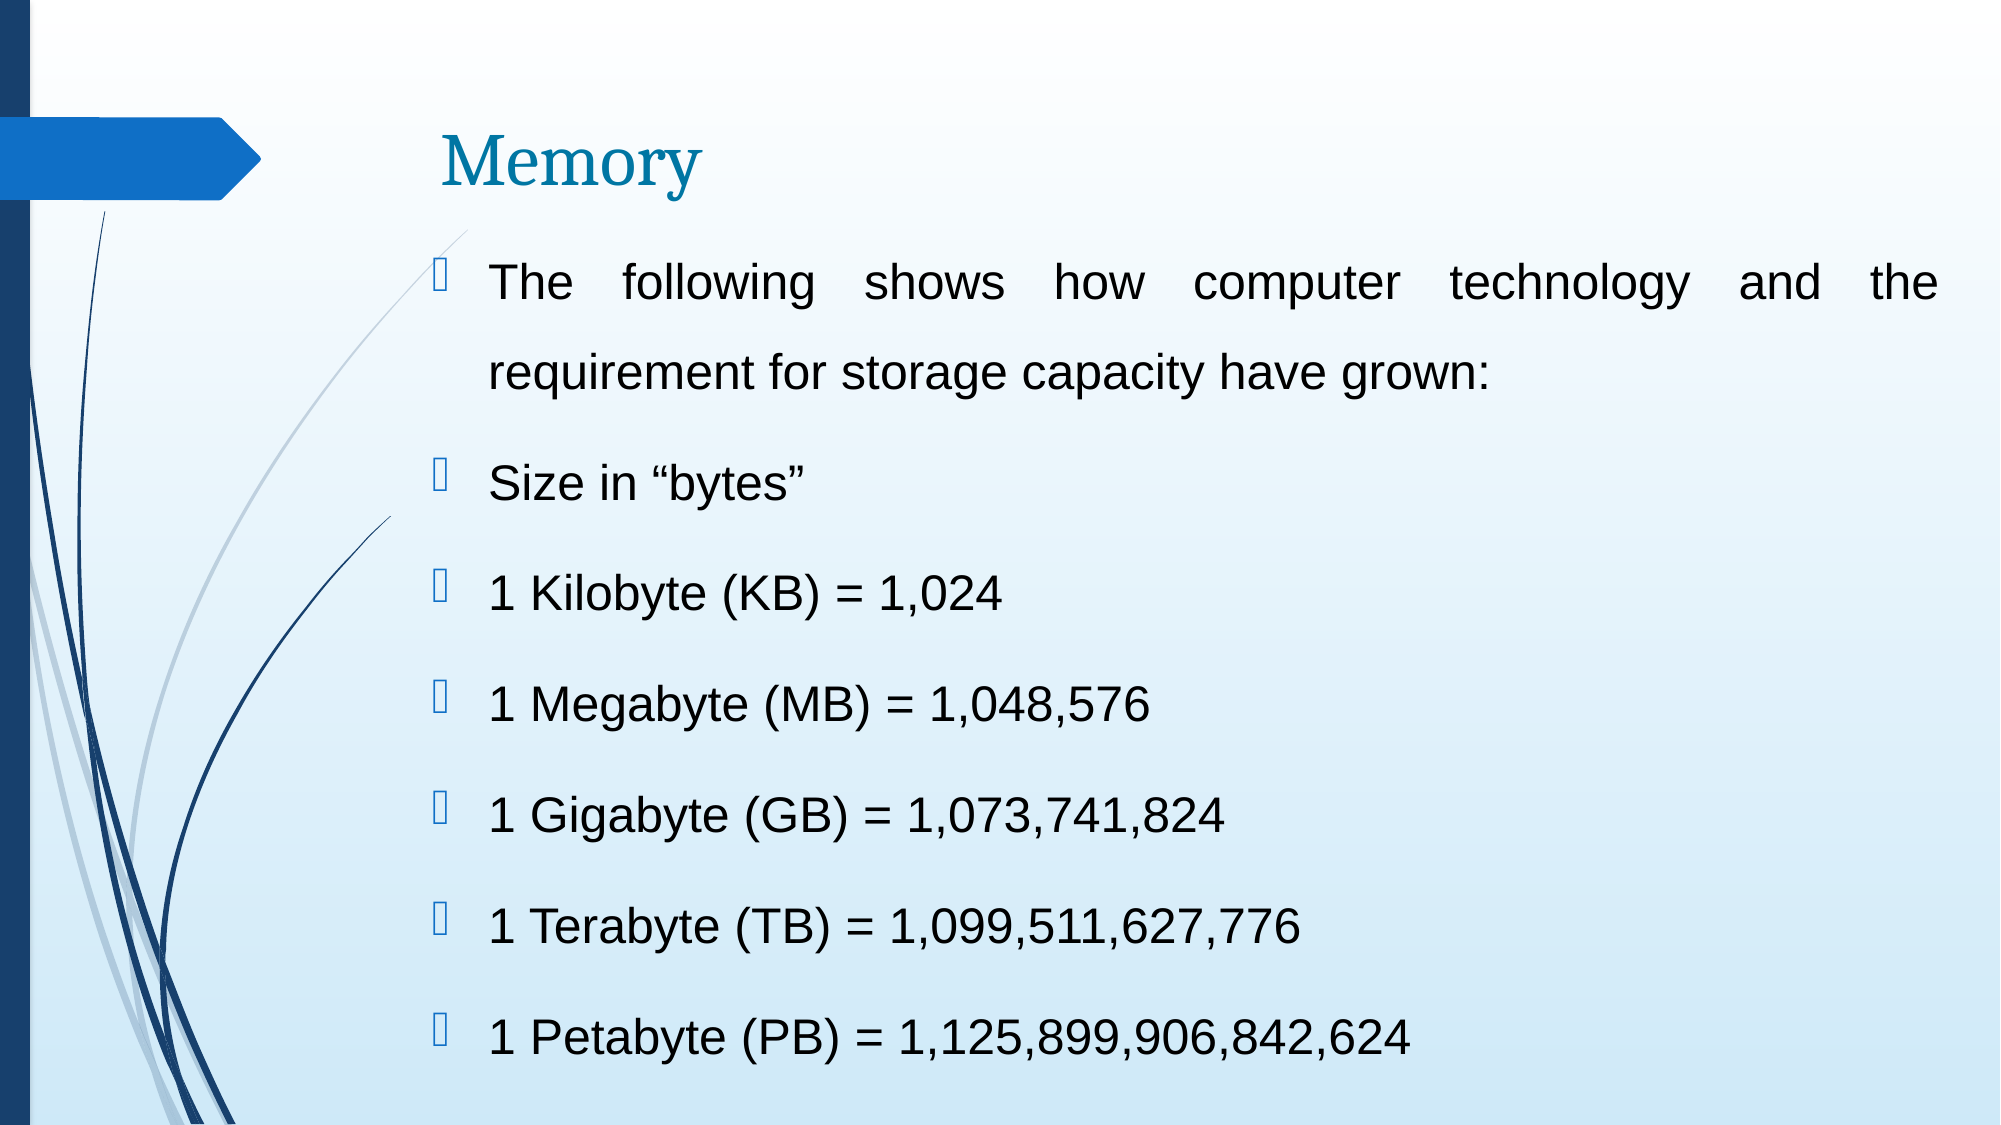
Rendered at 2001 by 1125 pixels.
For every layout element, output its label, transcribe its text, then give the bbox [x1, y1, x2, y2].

list The following shows how computer technology and the requirement for storage capacity have grown: Size in “bytes” 1 Kilobyte (KB) = 1,024 1 Megabyte (MB) = 1,048,576 1 Gigabyte (GB) = 1,073,741,824 1 Terabyte (TB) = 1,099,511,627,776 1 Petabyte (PB) = 1,125,899,906,842,624 [416, 211, 1955, 1093]
title Memory [425, 102, 1888, 211]
